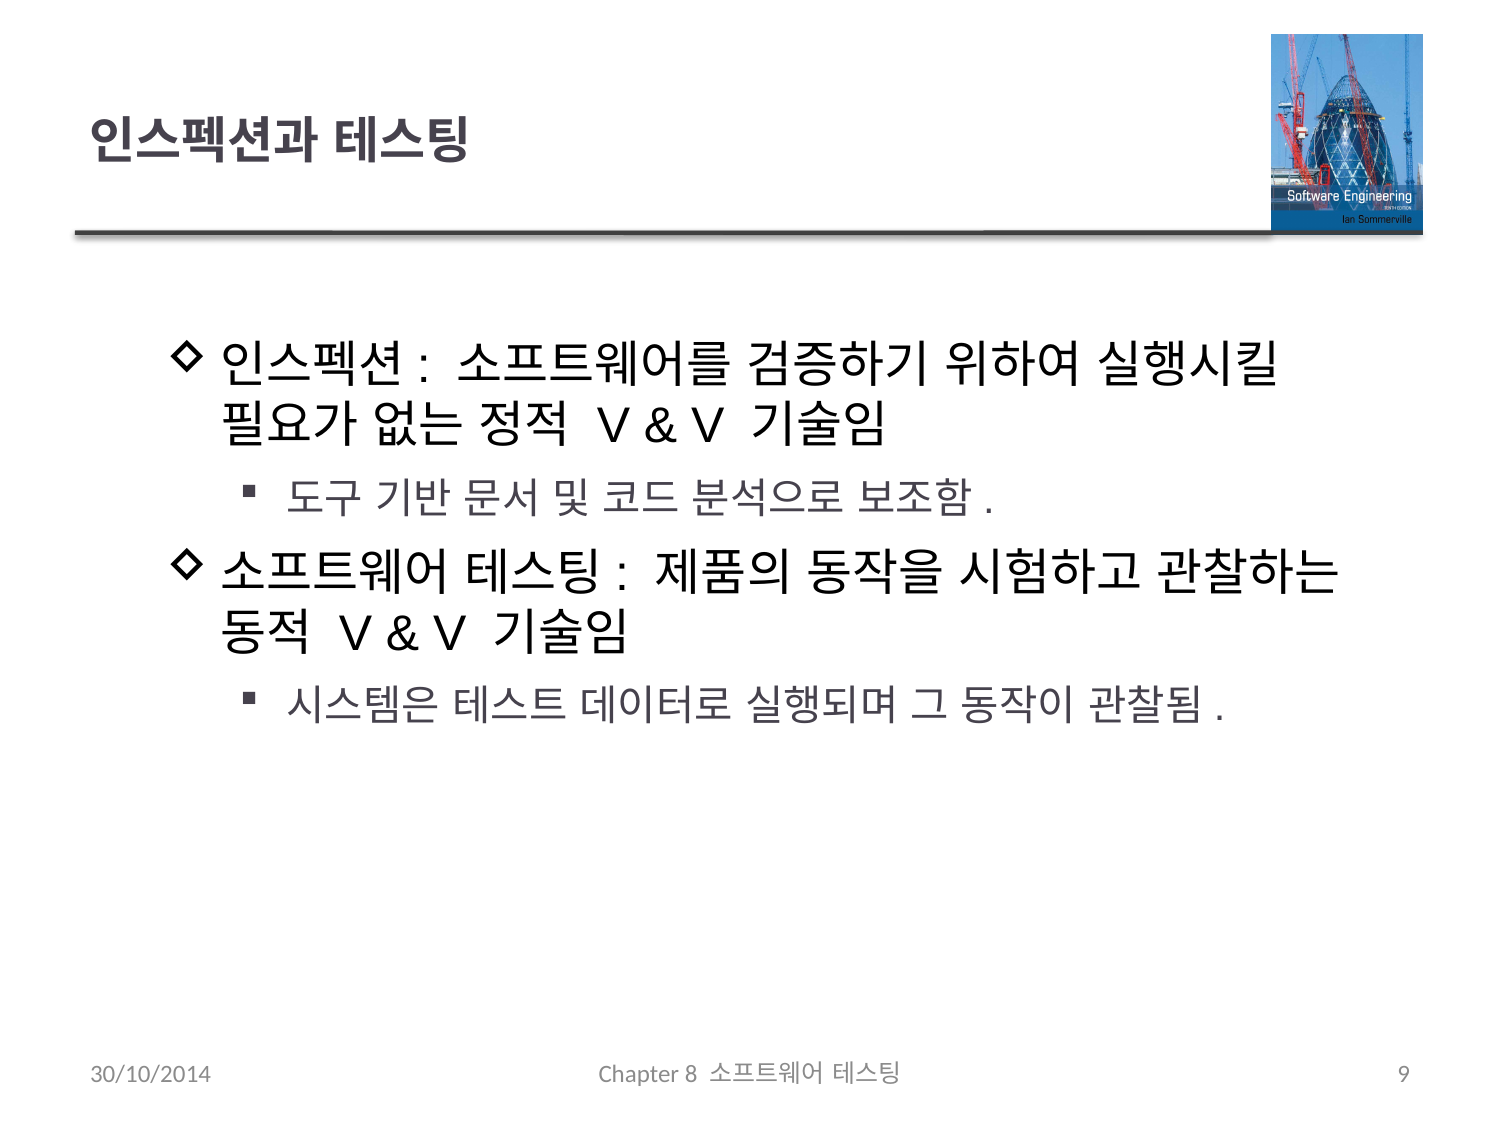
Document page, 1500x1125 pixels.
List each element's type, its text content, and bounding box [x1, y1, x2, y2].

title 인스펙션과 테스팅 [74, 44, 1272, 233]
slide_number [75, 1042, 425, 1103]
picture [1271, 34, 1423, 230]
list 인스펙션: 소프트웨어를 검증하기 위하여 실행시킬 필요가 없는 정적 V & V 기술임 도구 기반 문서 및 코드 분석으로 보조함. 소프트웨어 테스팅: 제품의 동작을 시험하고 관찰하는 동적 V & V 기술임 시스템은 테스트 데이터로 실행되며 그 동작이 관찰됨. [149, 325, 1431, 1003]
slide_number 9 [1074, 1042, 1425, 1103]
footer Chapter 8 소프트웨어 테스팅 [512, 1042, 988, 1103]
